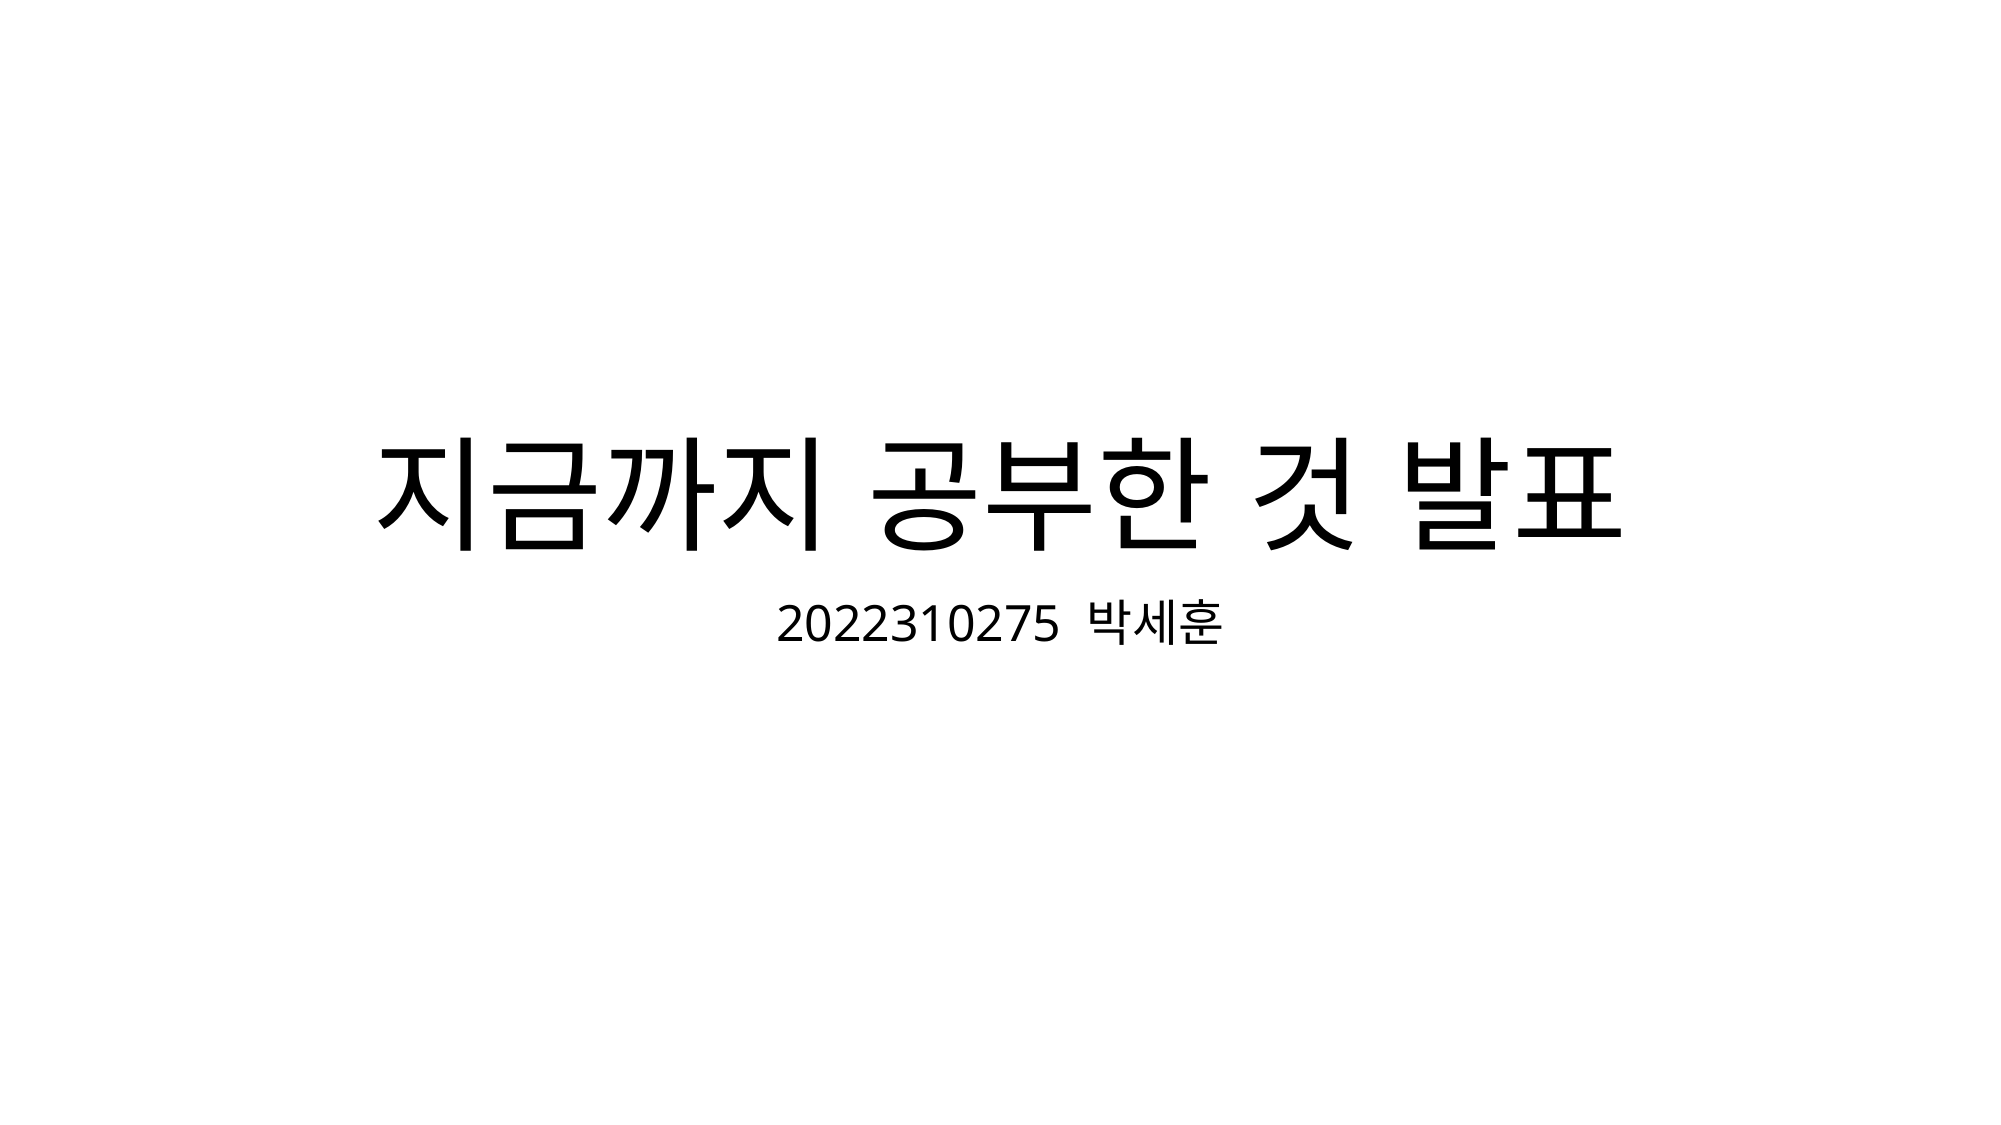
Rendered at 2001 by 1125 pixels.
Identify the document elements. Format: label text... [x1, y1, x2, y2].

subtitle 2022310275 박세훈 [249, 590, 1750, 863]
title 지금까지 공부한 것 발표 [249, 184, 1750, 576]
